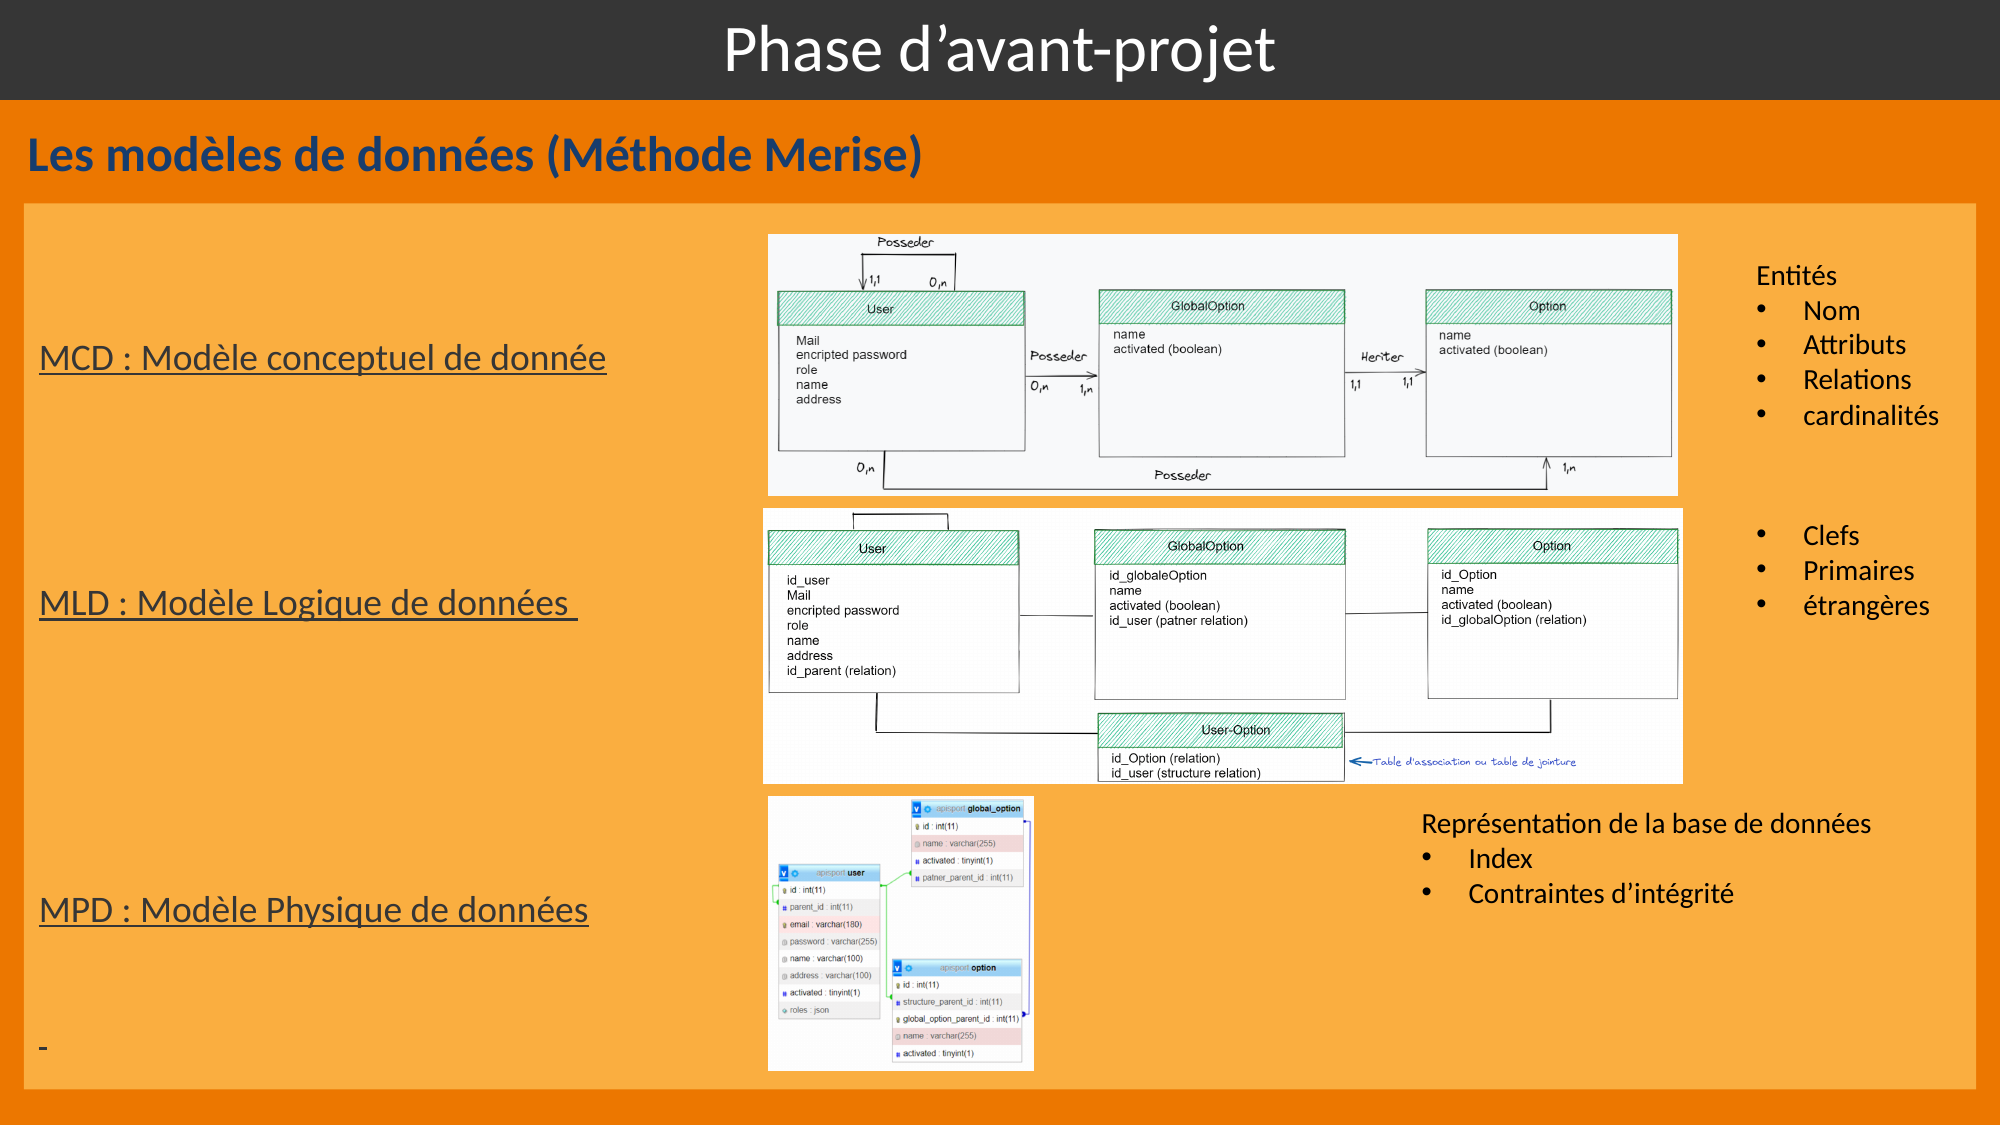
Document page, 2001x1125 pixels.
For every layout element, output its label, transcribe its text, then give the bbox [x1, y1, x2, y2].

title Phase d’avant-projet [0, 0, 2000, 100]
text_box Représentation de la base de données Index Contraintes d’intégrité [1406, 796, 1940, 952]
picture [762, 508, 1683, 784]
list MCD : Modèle conceptuel de donnée MLD : Modèle Logique de données MPD : Modèle Physique de données [23, 203, 1977, 1090]
picture [767, 796, 1034, 1071]
text_box Entités Nom Attributs Relations cardinalités [1741, 248, 1959, 474]
picture [767, 234, 1678, 496]
text_box Clefs Primaires étrangères [1741, 508, 1952, 664]
text_box Les modèles de données (Méthode Merise) [12, 113, 1013, 189]
